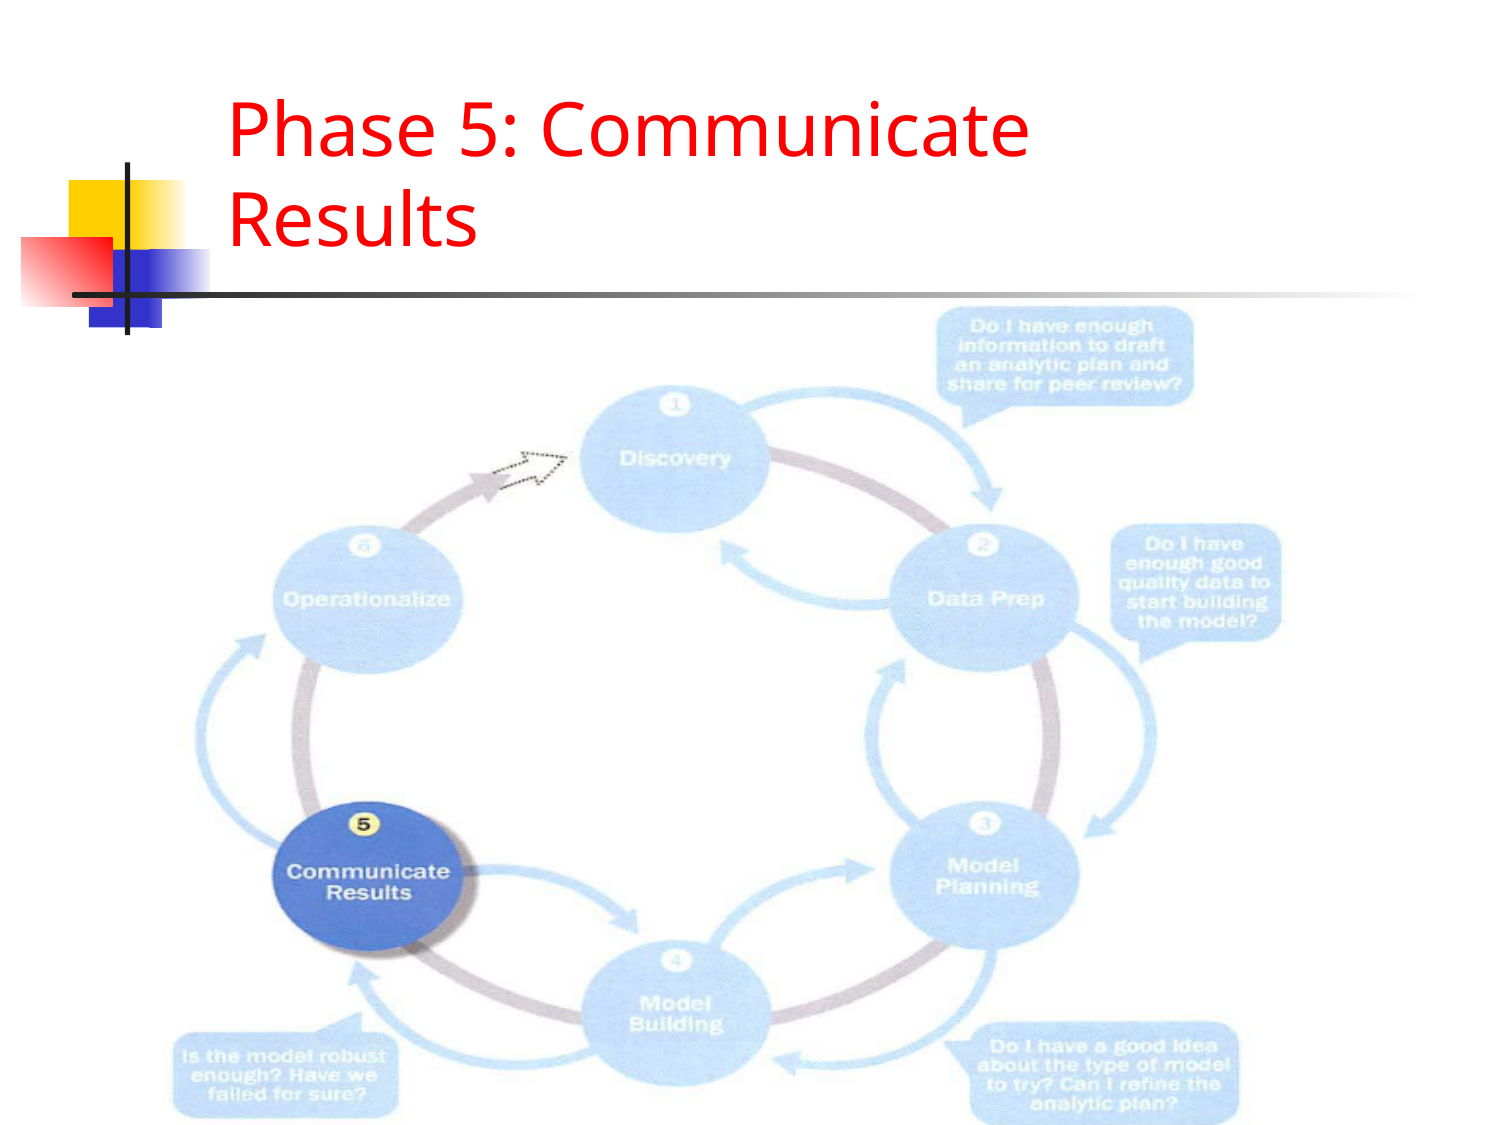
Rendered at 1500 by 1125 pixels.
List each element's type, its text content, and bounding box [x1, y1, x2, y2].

title Phase 5: Communicate Results [210, 175, 1290, 270]
picture [162, 299, 1288, 1125]
